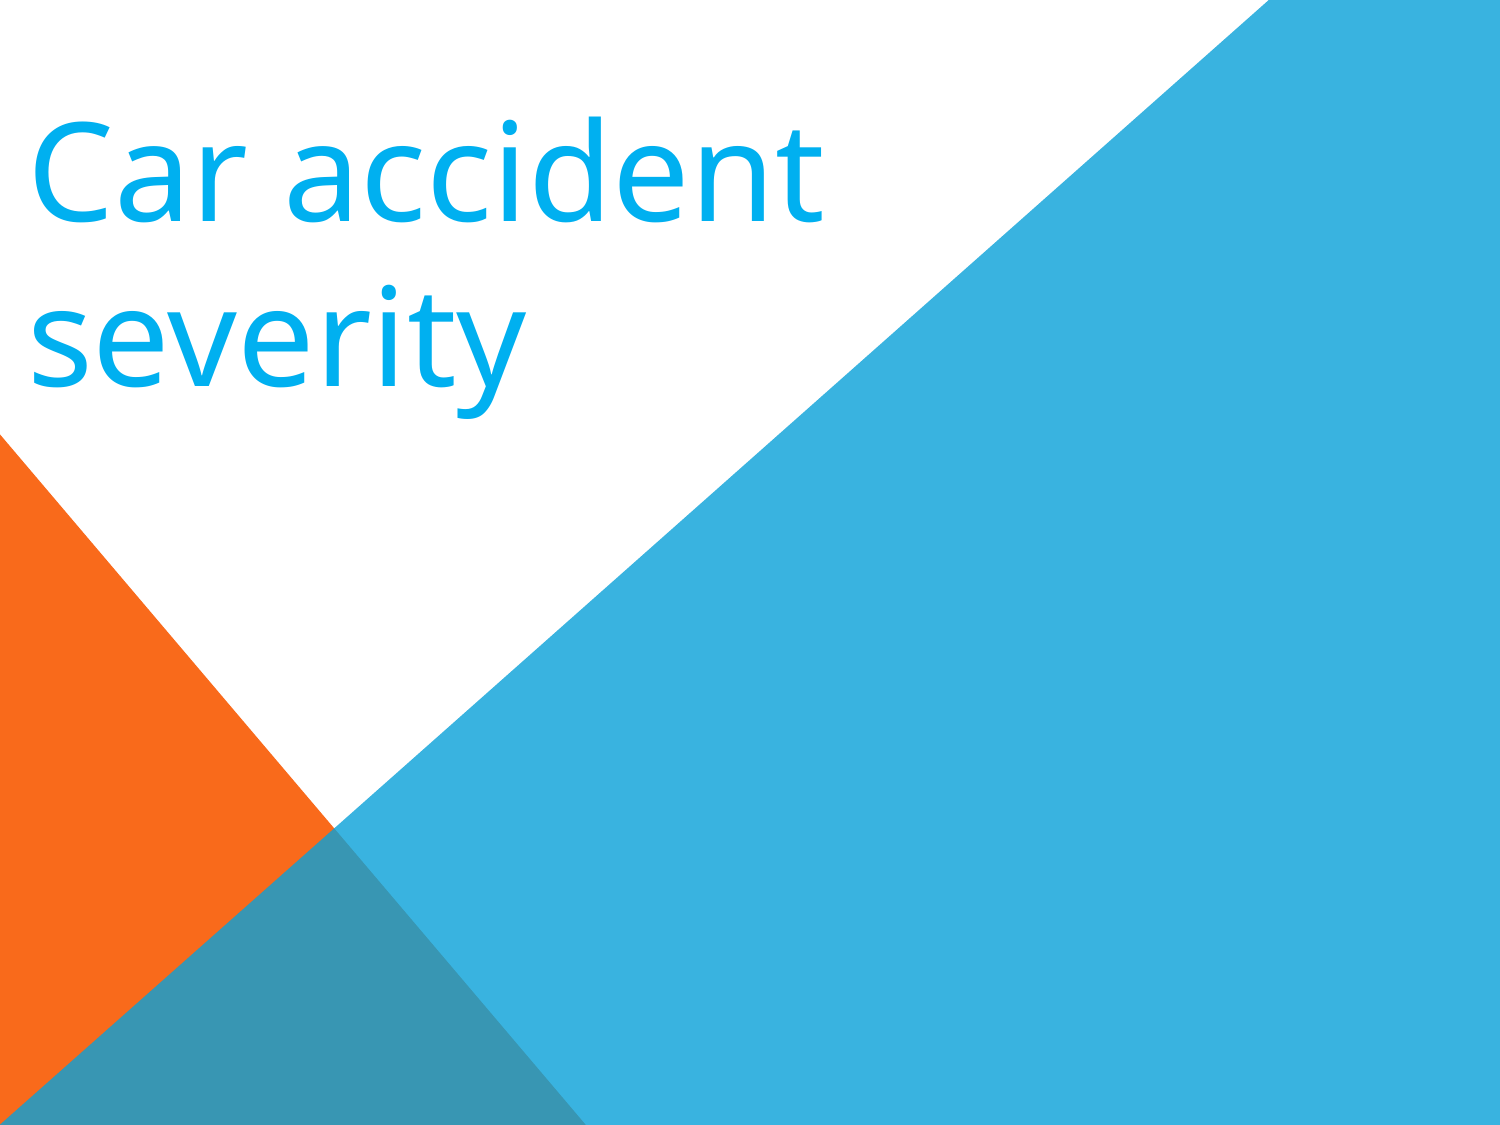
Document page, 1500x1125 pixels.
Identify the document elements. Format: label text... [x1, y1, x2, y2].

text_box Car accident severity [12, 76, 1113, 422]
